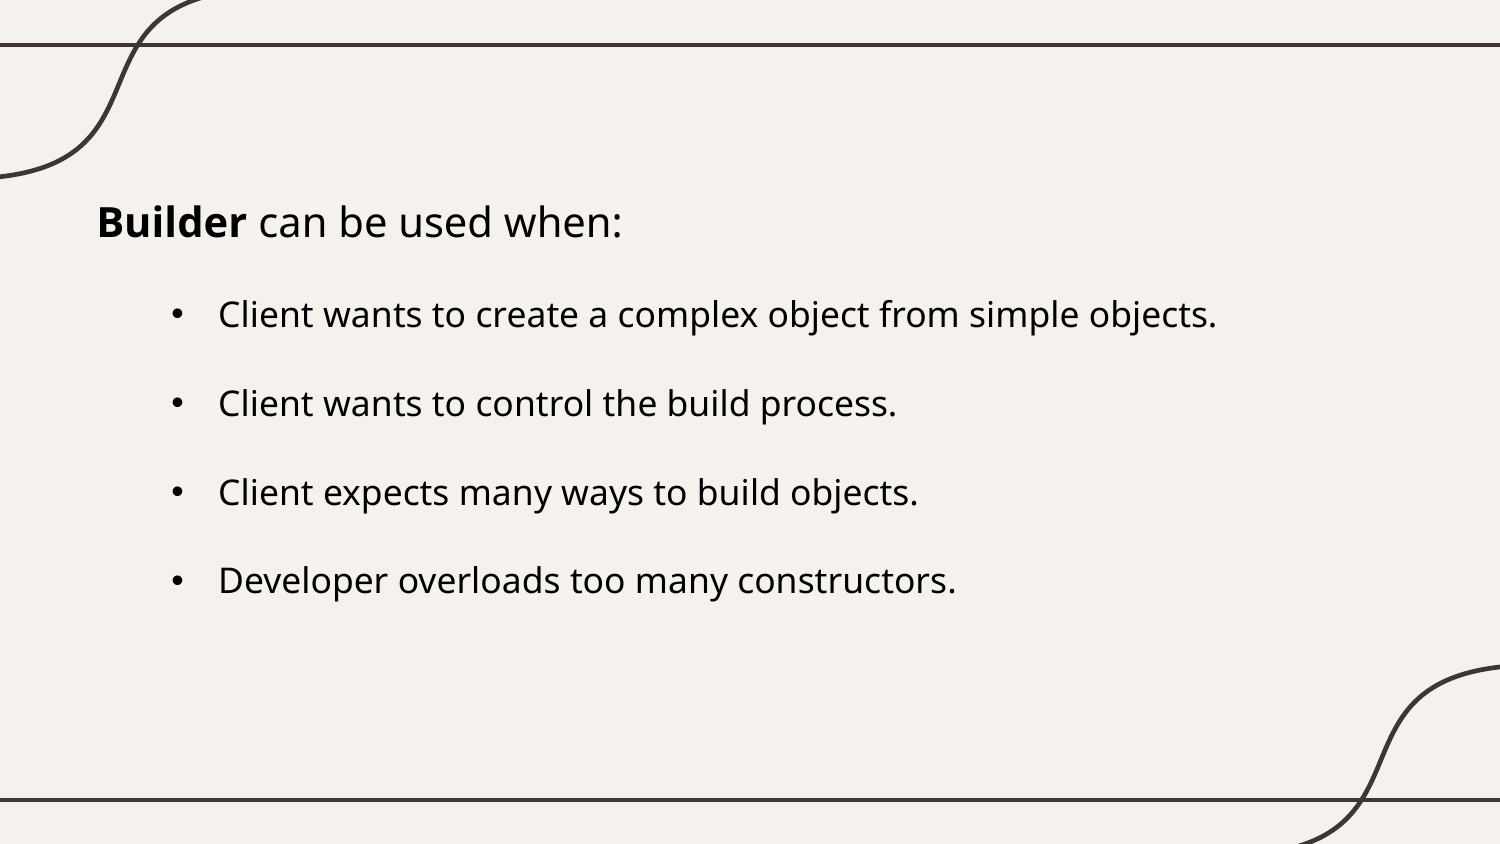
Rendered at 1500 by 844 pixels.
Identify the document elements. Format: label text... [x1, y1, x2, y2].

subtitle Builder can be used when: Client wants to create a complex object from simple objects. Client wants to control the build process. Client expects many ways to build objects. Developer overloads too many constructors. [81, 156, 1419, 688]
